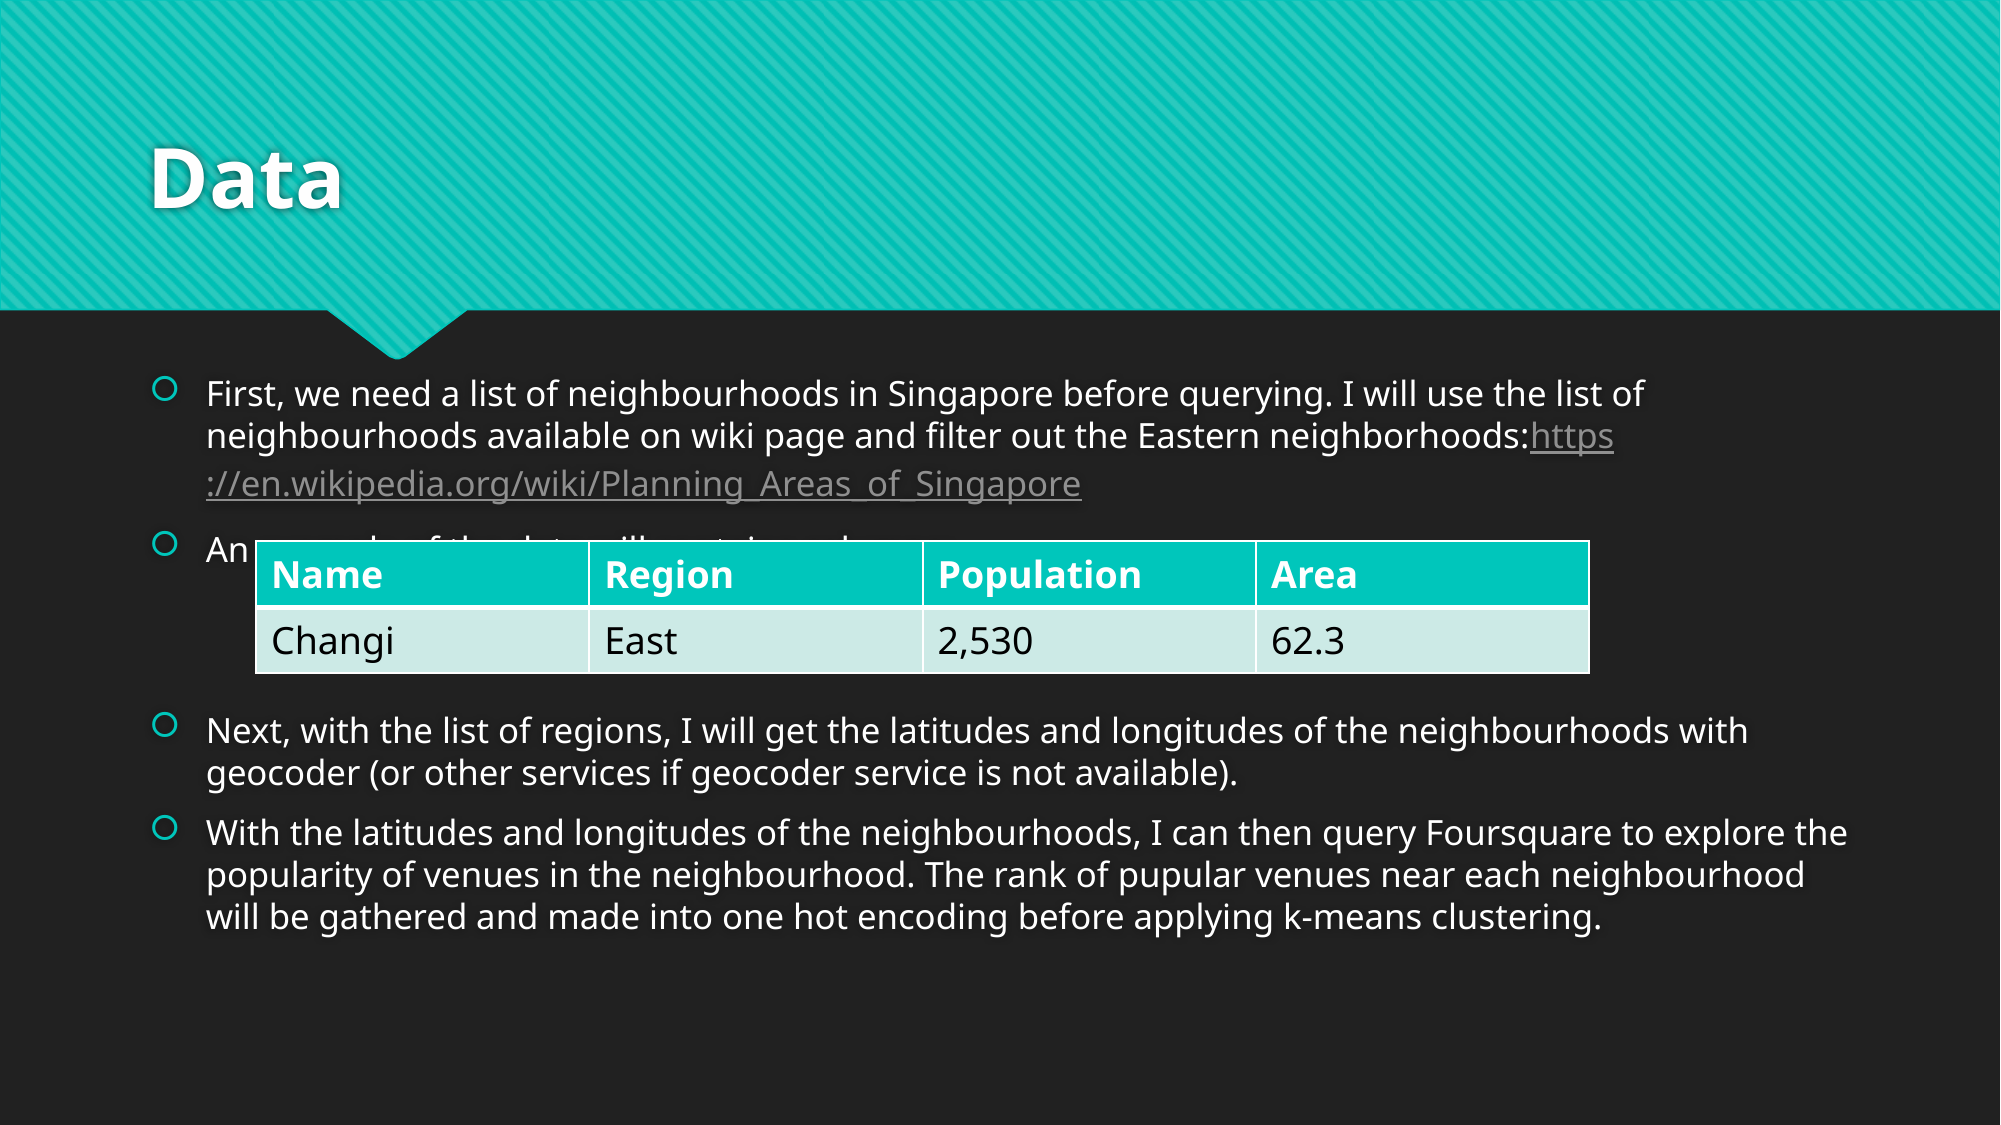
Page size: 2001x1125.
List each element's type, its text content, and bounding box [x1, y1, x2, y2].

table_header Area [1257, 542, 1588, 605]
list First, we need a list of neighbourhoods in Singapore before querying. I will use the list of neighbourhoods available on wiki page and filter out the Eastern neighborhoods:https://en.wikipedia.org/wiki/Planning_Areas_of_Singapore An example of the data will contains columns: Next, with the list of regions, I will get the latitudes and longitudes of the neighbourhoods with geocoder (or other services if geocoder service is not available). With the latitudes and longitudes of the neighbourhoods, I can then query Foursquare to explore the popularity of venues in the neighbourhood. The rank of pupular venues near each neighbourhood will be gathered and made into one hot encoding before applying k-means clustering. [134, 364, 1866, 962]
table_cell Changi [257, 610, 588, 672]
table_header Name [257, 542, 588, 605]
table_cell 2,530 [924, 610, 1255, 672]
table_cell East [590, 610, 922, 672]
table_header Population [924, 542, 1255, 605]
title Data [132, 73, 1868, 233]
table_cell 62.3 [1257, 610, 1588, 672]
table_header Region [590, 542, 922, 605]
